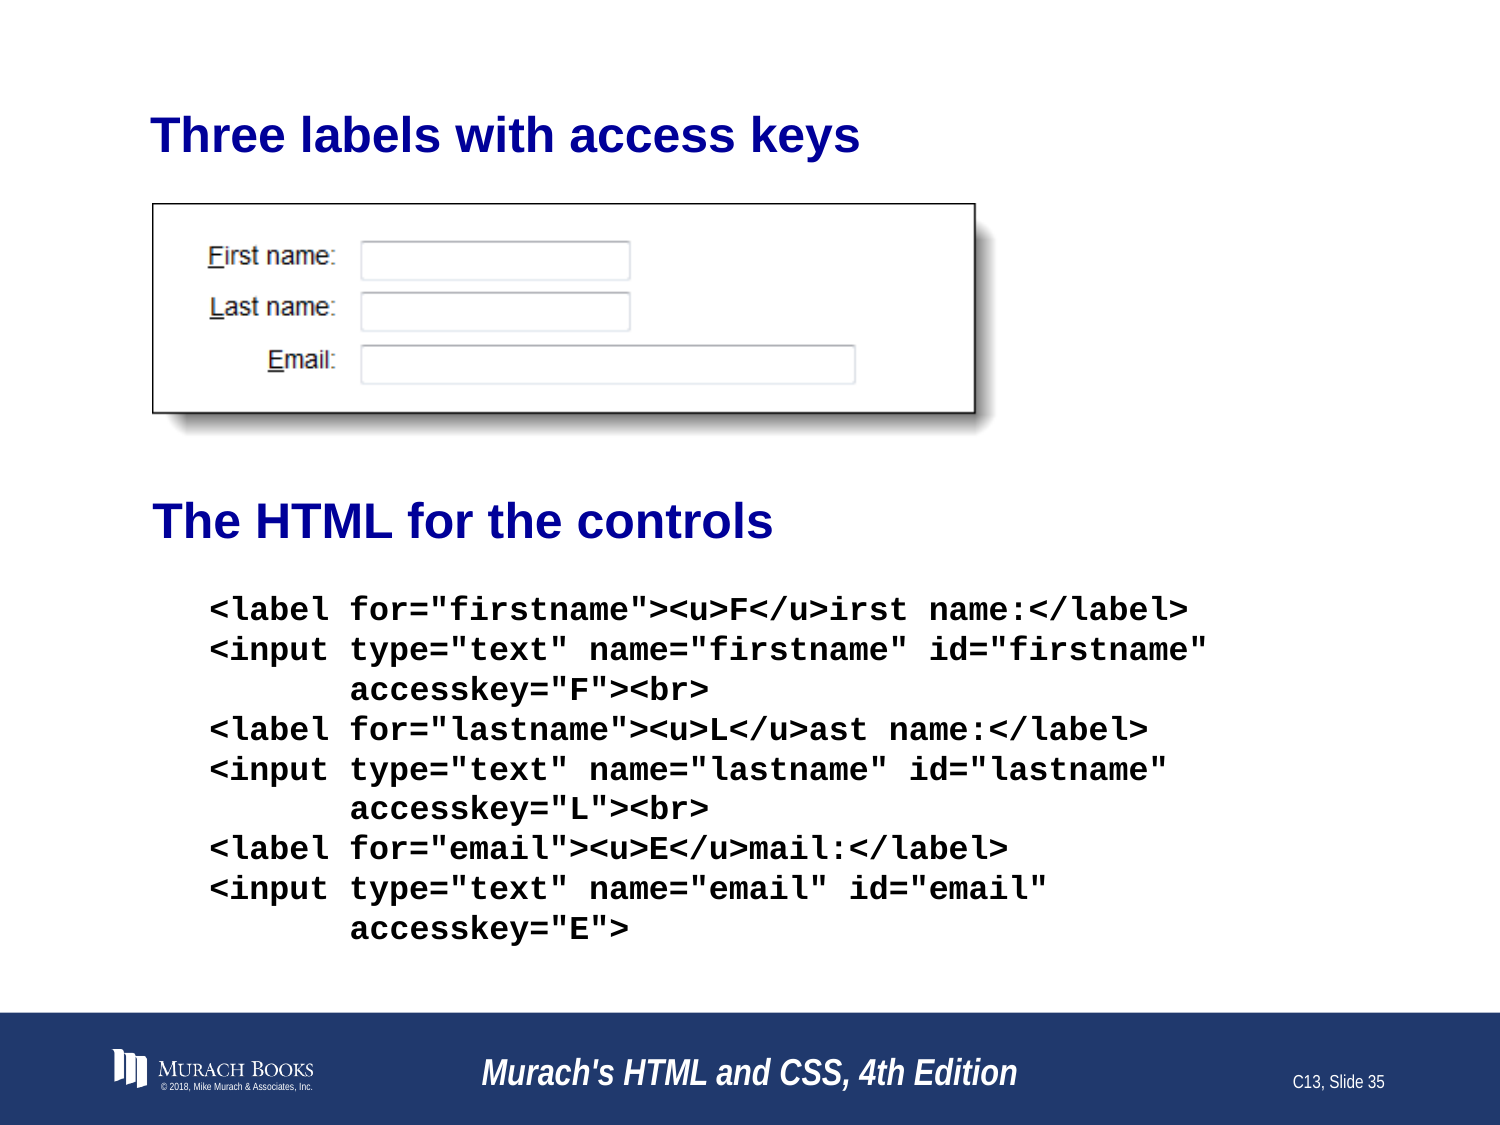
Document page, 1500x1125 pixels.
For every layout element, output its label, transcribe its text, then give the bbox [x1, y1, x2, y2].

footer © 2018, Mike Murach & Associates, Inc. [12, 1025, 450, 1100]
list The HTML for the controls [137, 481, 1350, 557]
slide_number Murach's HTML and CSS, 4th Edition [450, 1025, 1050, 1100]
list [152, 203, 998, 438]
title Three labels with access keys [150, 102, 1350, 164]
slide_number C13, Slide 35 [1087, 1025, 1400, 1100]
list <label for="firstname"><u>F</u>irst name:</label> <input type="text" name="firstname" id="firstname" accesskey="F"><br> <label for="lastname"><u>L</u>ast name:</label> <input type="text" name="lastname" id="lastname" accesskey="L"><br> <label for="email"><u>E</u>mail:</label> <input type="text" name="email" id="email" accesskey="E"> [137, 579, 1350, 868]
